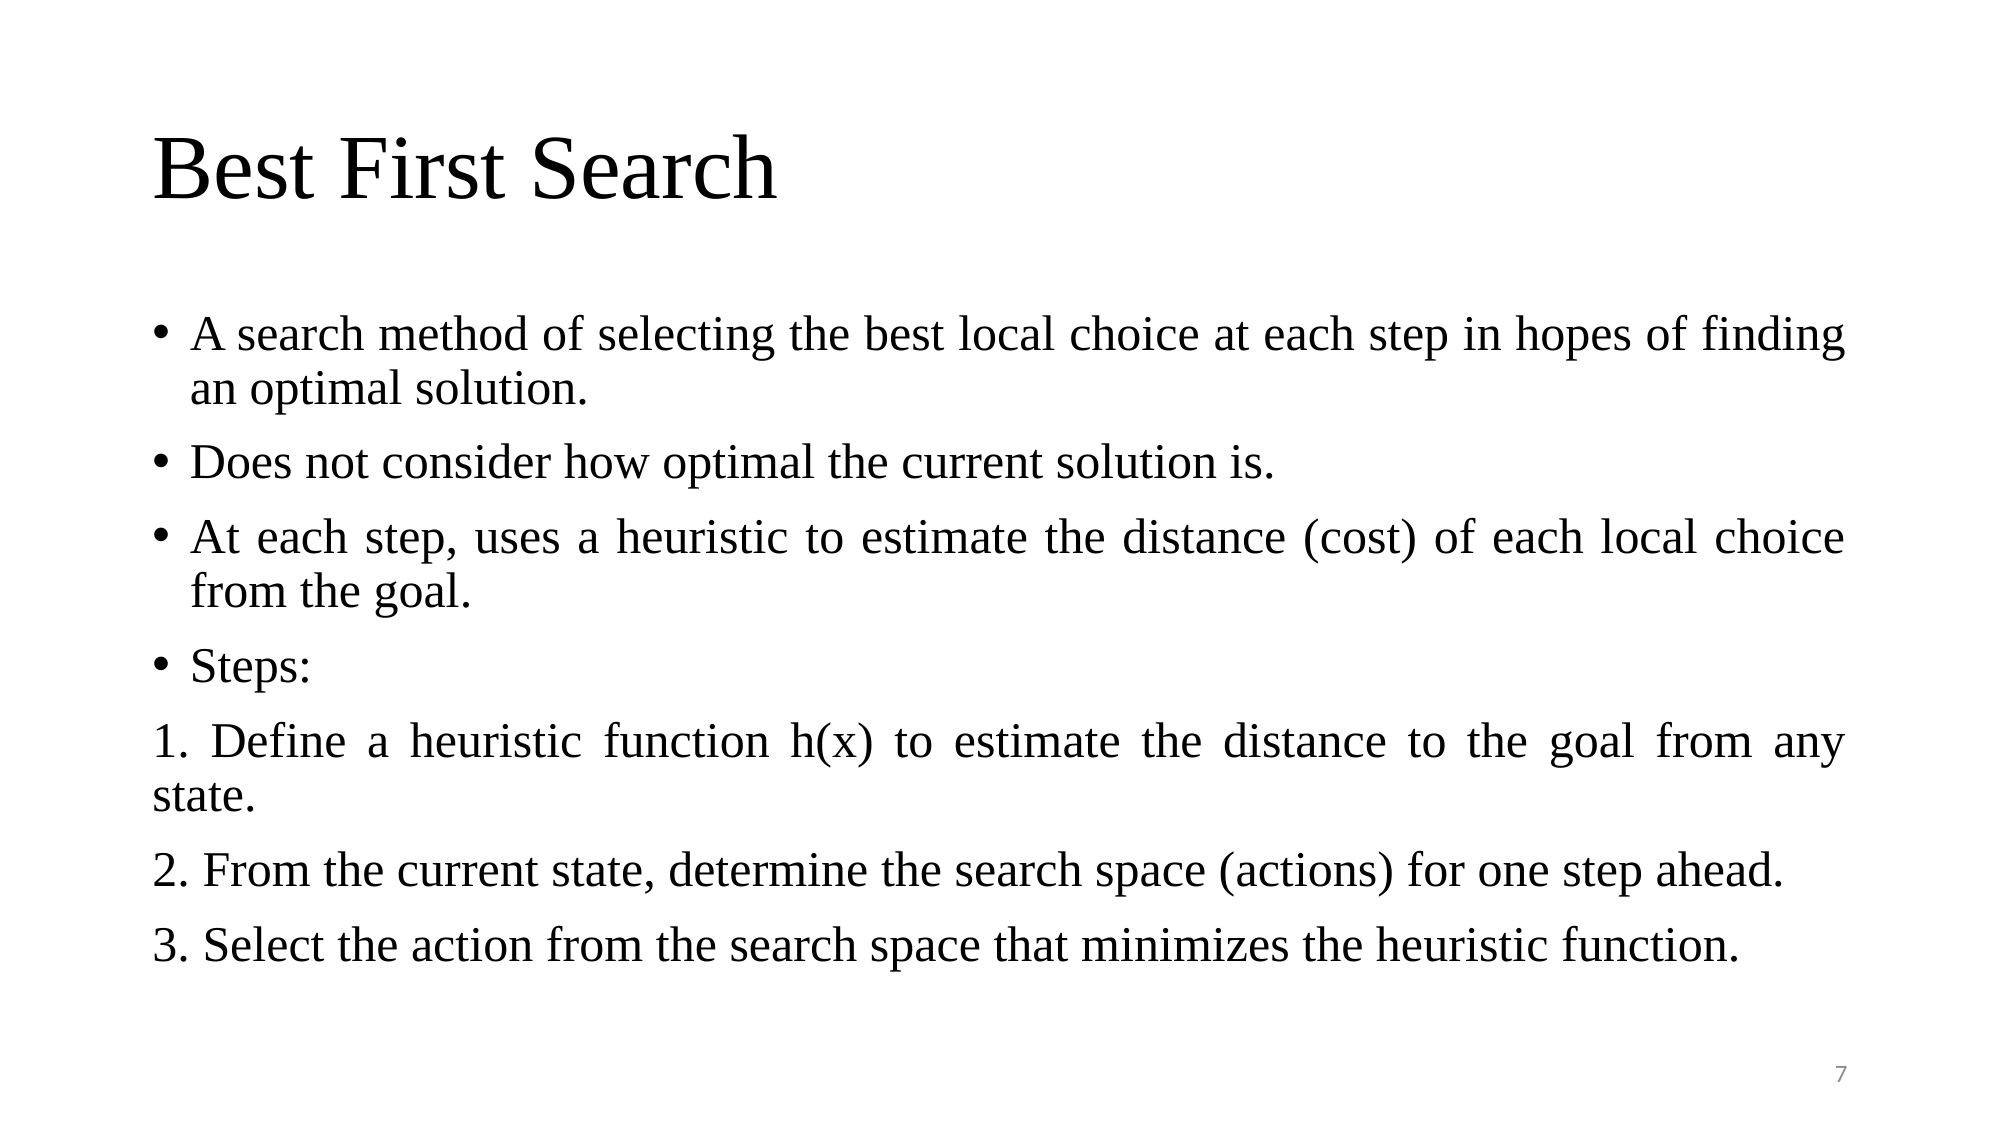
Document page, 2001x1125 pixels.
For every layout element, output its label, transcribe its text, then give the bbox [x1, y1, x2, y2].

list A search method of selecting the best local choice at each step in hopes of finding an optimal solution. Does not consider how optimal the current solution is. At each step, uses a heuristic to estimate the distance (cost) of each local choice from the goal. Steps: 1. Define a heuristic function h(x) to estimate the distance to the goal from any state. 2. From the current state, determine the search space (actions) for one step ahead. 3. Select the action from the search space that minimizes the heuristic function. [137, 299, 1863, 1014]
slide_number 7 [1412, 1042, 1863, 1103]
title Best First Search [137, 59, 1863, 278]
